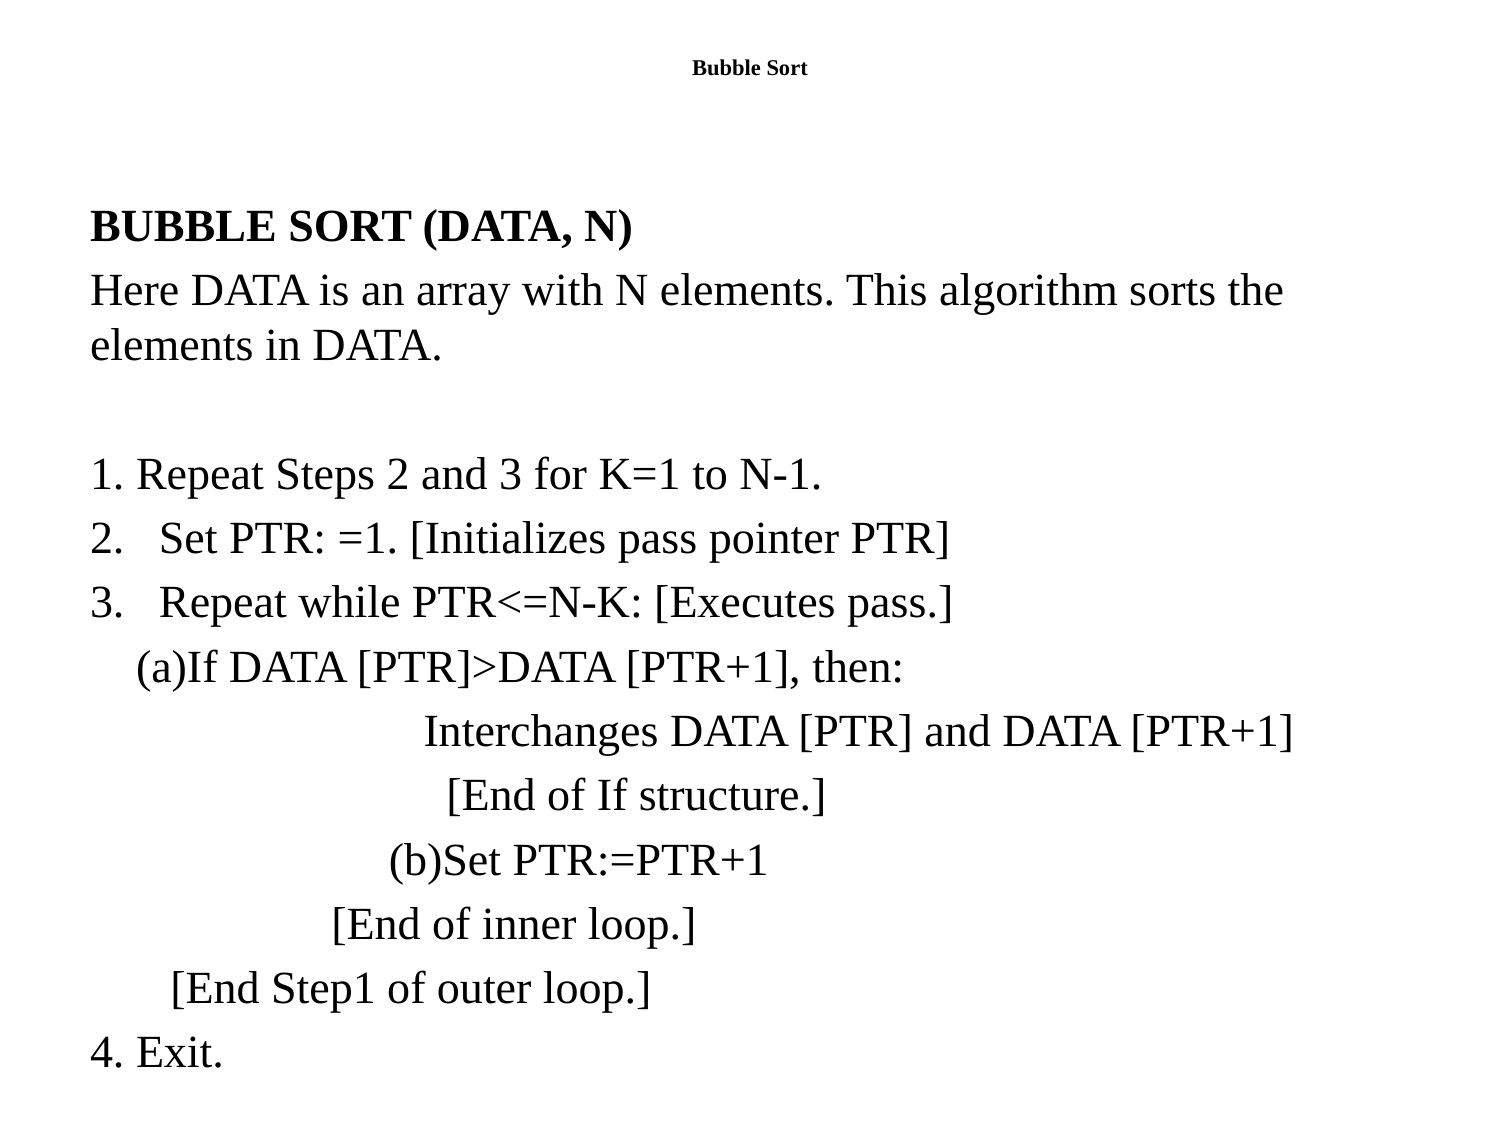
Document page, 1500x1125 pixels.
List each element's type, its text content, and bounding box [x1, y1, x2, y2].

list BUBBLE SORT (DATA, N) Here DATA is an array with N elements. This algorithm sorts the elements in DATA. 1. Repeat Steps 2 and 3 for K=1 to N-1. 2. Set PTR: =1. [Initializes pass pointer PTR] 3. Repeat while PTR<=N-K: [Executes pass.] (a)If DATA [PTR]>DATA [PTR+1], then: Interchanges DATA [PTR] and DATA [PTR+1] [End of If structure.] (b)Set PTR:=PTR+1 [End of inner loop.] [End Step1 of outer loop.] 4. Exit. [75, 187, 1425, 1088]
title Bubble Sort [75, 45, 1425, 88]
